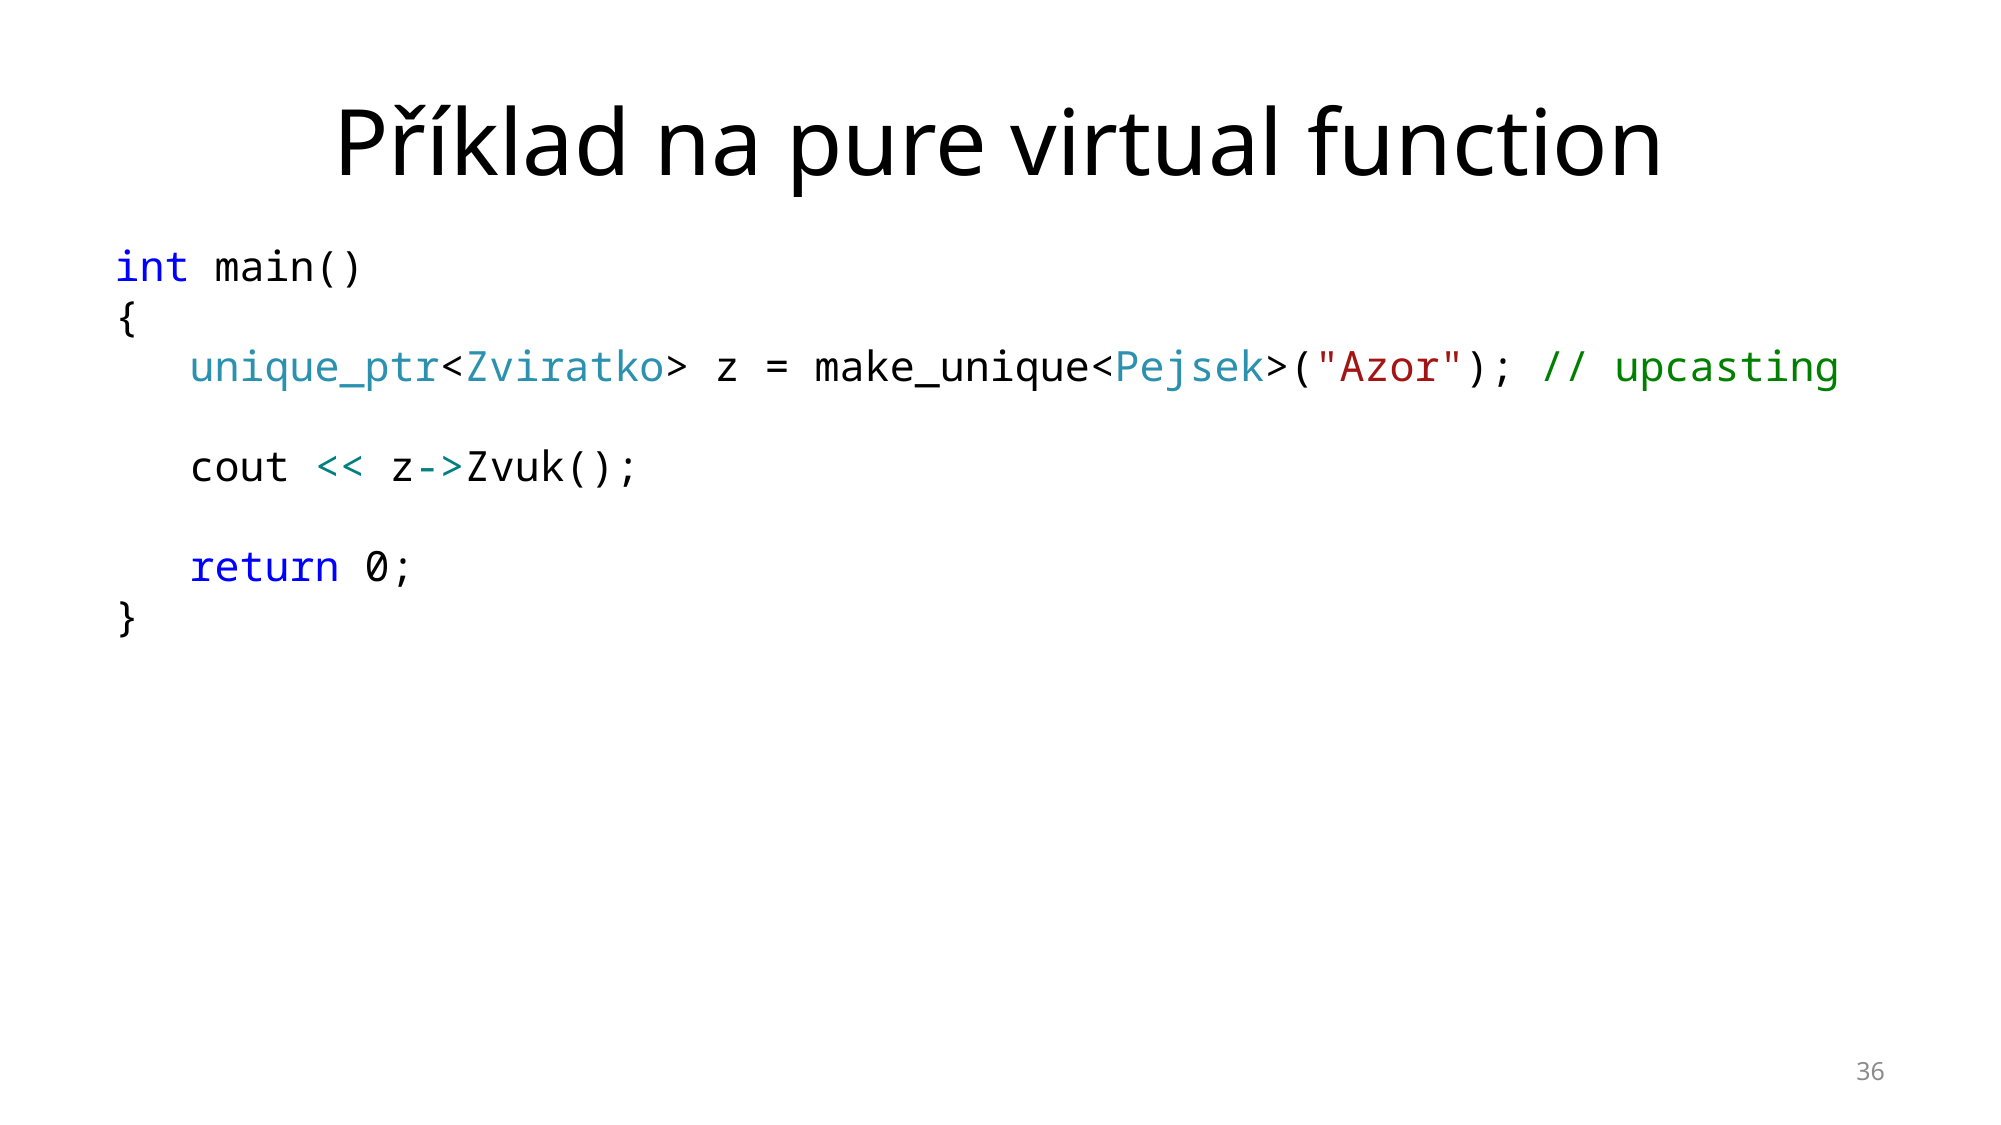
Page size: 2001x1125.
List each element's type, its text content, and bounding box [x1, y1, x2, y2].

slide_number 36 [1433, 1042, 1900, 1103]
title Příklad na pure virtual function [99, 45, 1900, 232]
text_box int main() { unique_ptr<Zviratko> z = make_unique<Pejsek>("Azor"); // upcasting cout << z->Zvuk(); return 0; } [99, 232, 1900, 648]
